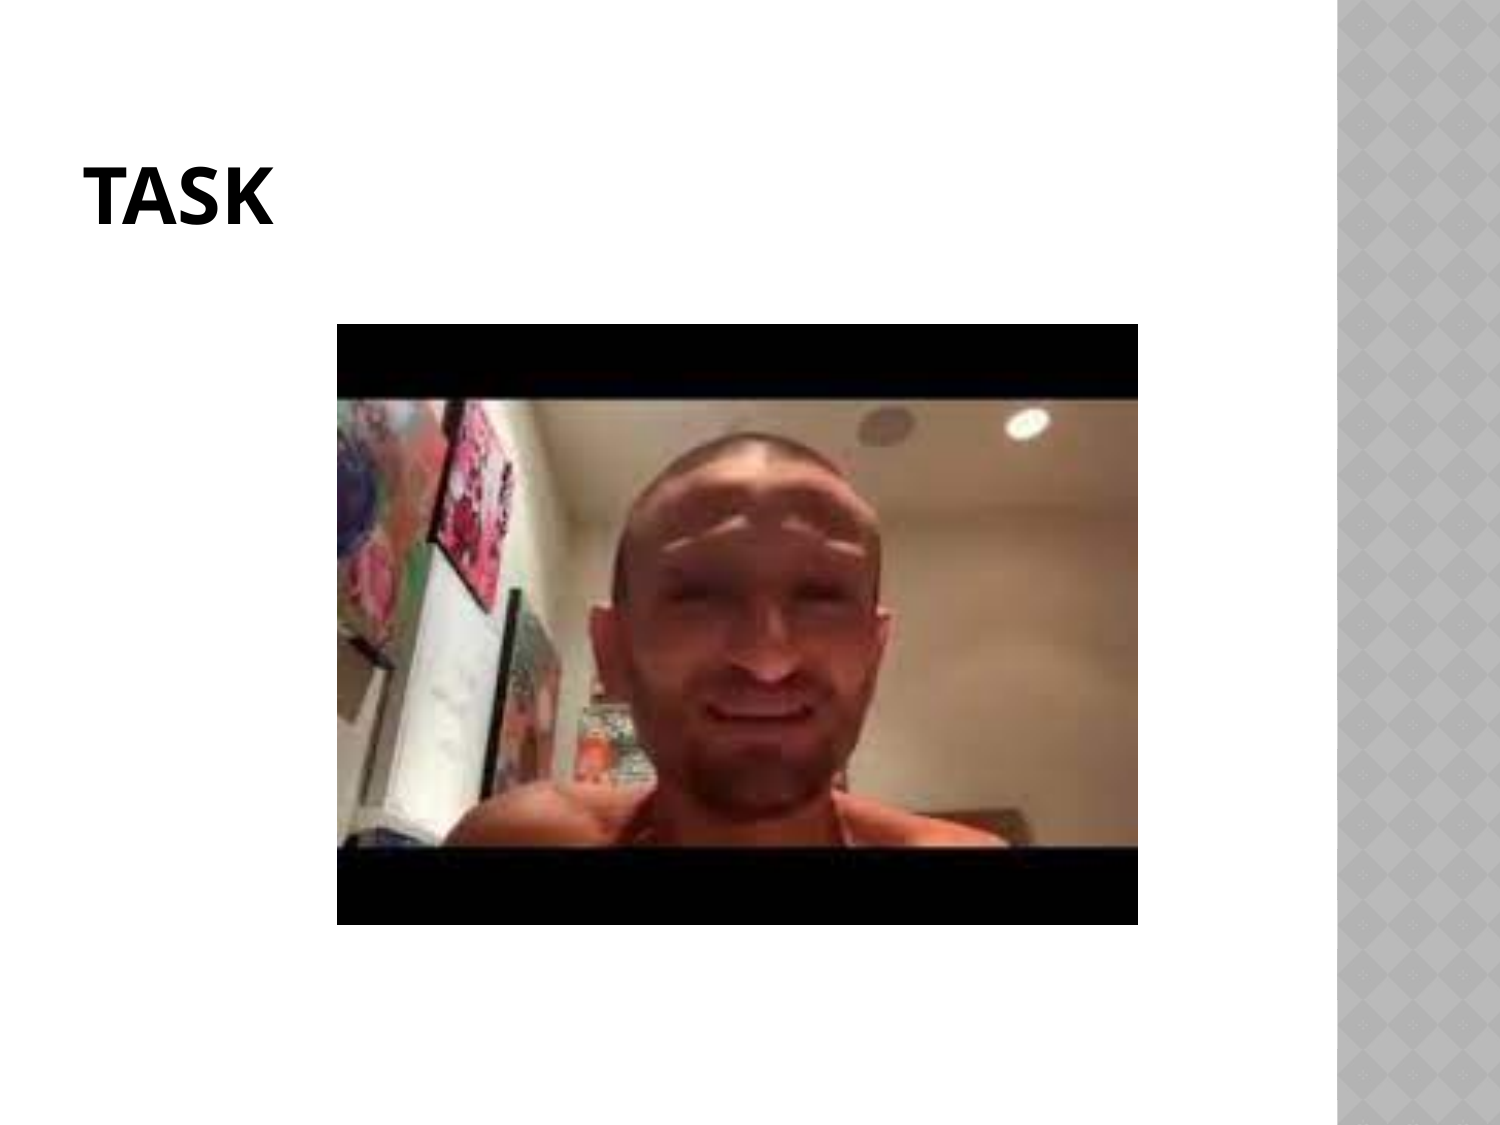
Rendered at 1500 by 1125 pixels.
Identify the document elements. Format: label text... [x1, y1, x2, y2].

title Task [75, 52, 1263, 240]
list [337, 324, 1138, 925]
